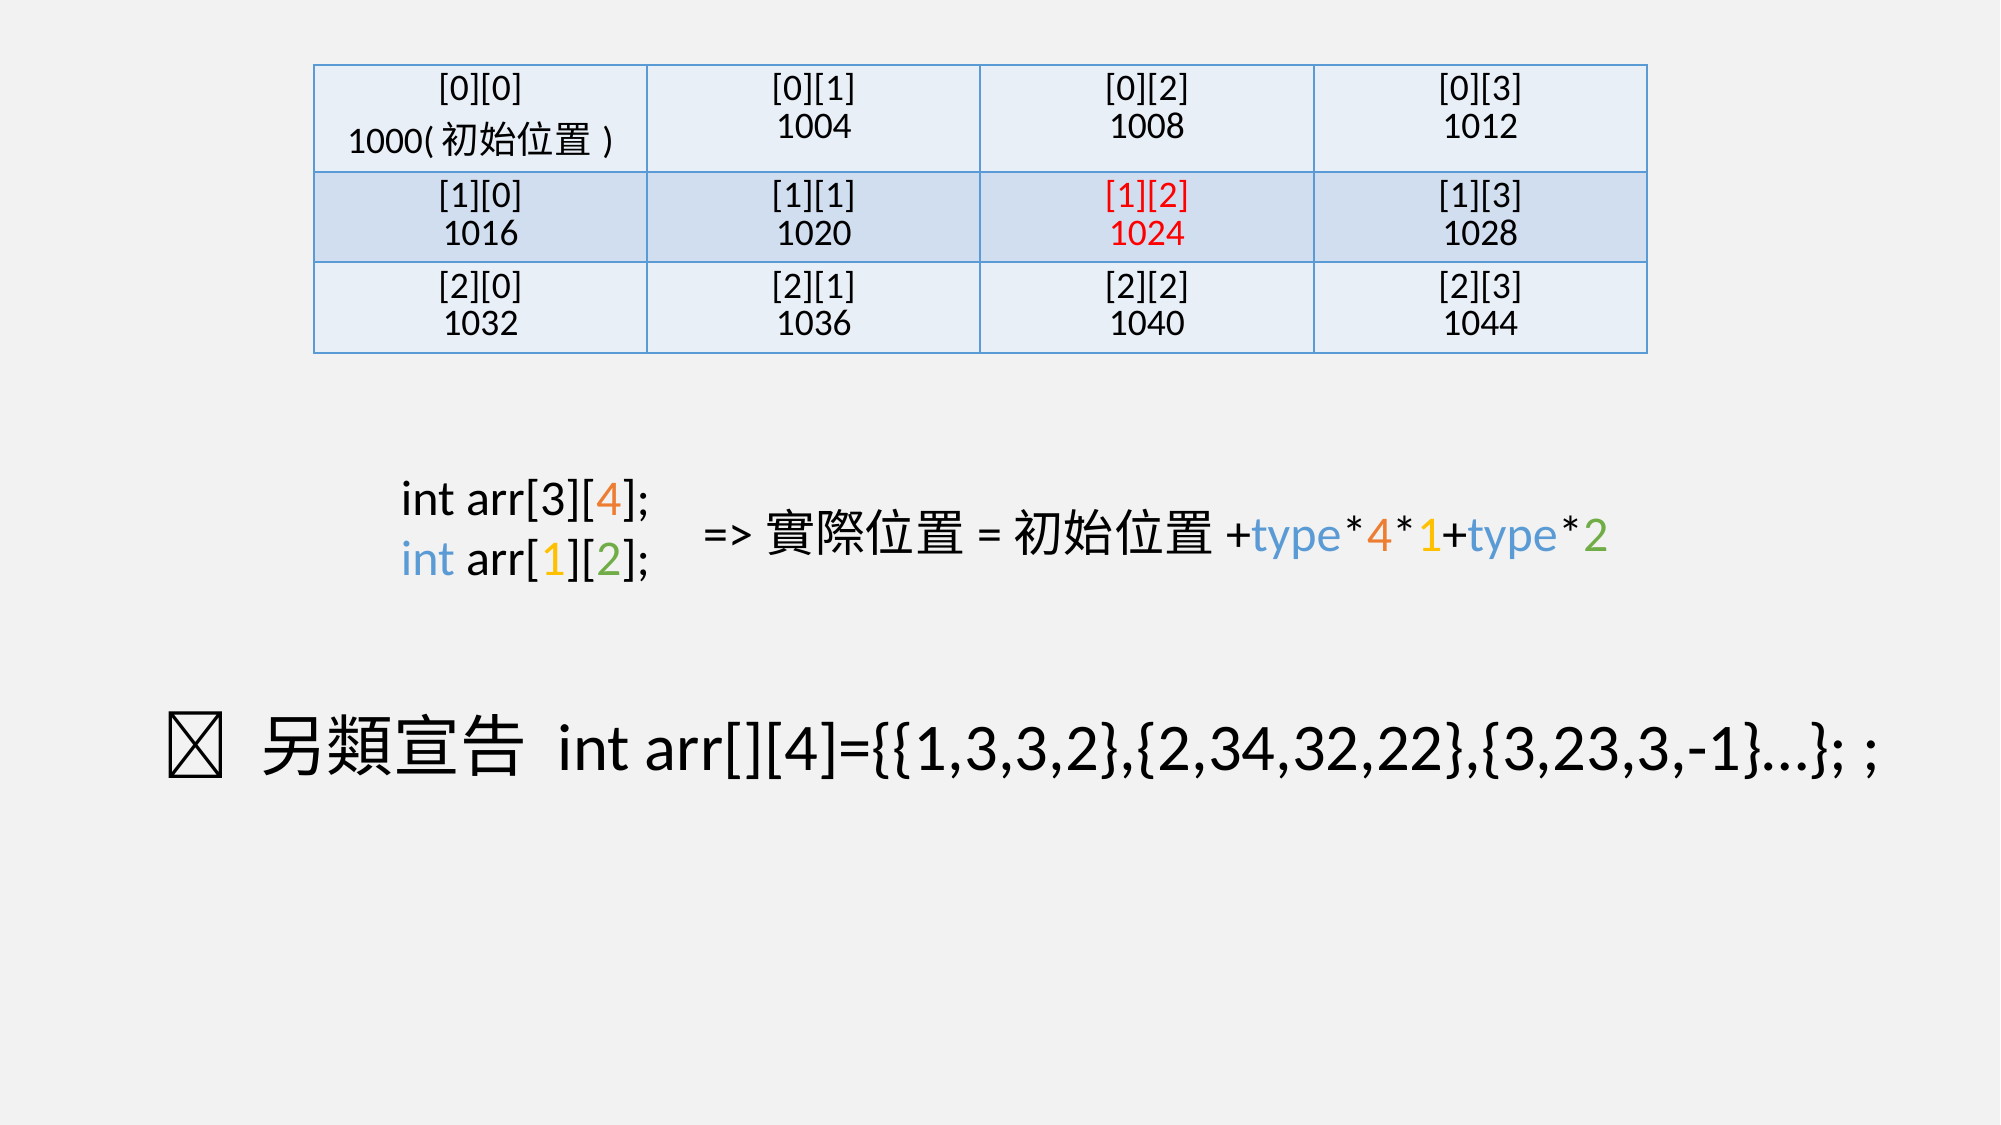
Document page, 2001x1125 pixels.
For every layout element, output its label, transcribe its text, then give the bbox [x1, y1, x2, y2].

table_cell [1][0] 1016 [315, 173, 646, 261]
table_cell [2][0] 1032 [315, 263, 646, 352]
table_header [0][1] 1004 [648, 66, 979, 171]
table_cell [2][2] 1040 [981, 263, 1313, 352]
text_box int arr[3][4]; int arr[1][2]; [386, 458, 776, 638]
text_box  另類宣告 int arr[][4]={{1,3,3,2},{2,34,32,22},{3,23,3,-1}…}; ; [147, 696, 1897, 791]
table_header [0][3] 1012 [1315, 66, 1646, 171]
text_box =>實際位置=初始位置+type*4*1+type*2 [688, 494, 1624, 569]
table_cell [1][1] 1020 [648, 173, 979, 261]
table_cell [1][2] 1024 [981, 173, 1313, 261]
table_cell [1][3] 1028 [1315, 173, 1646, 261]
table_header [0][2] 1008 [981, 66, 1313, 171]
table_header [0][0] 1000(初始位置) [315, 66, 646, 171]
table_cell [2][1] 1036 [648, 263, 979, 352]
table_cell [2][3] 1044 [1315, 263, 1646, 352]
